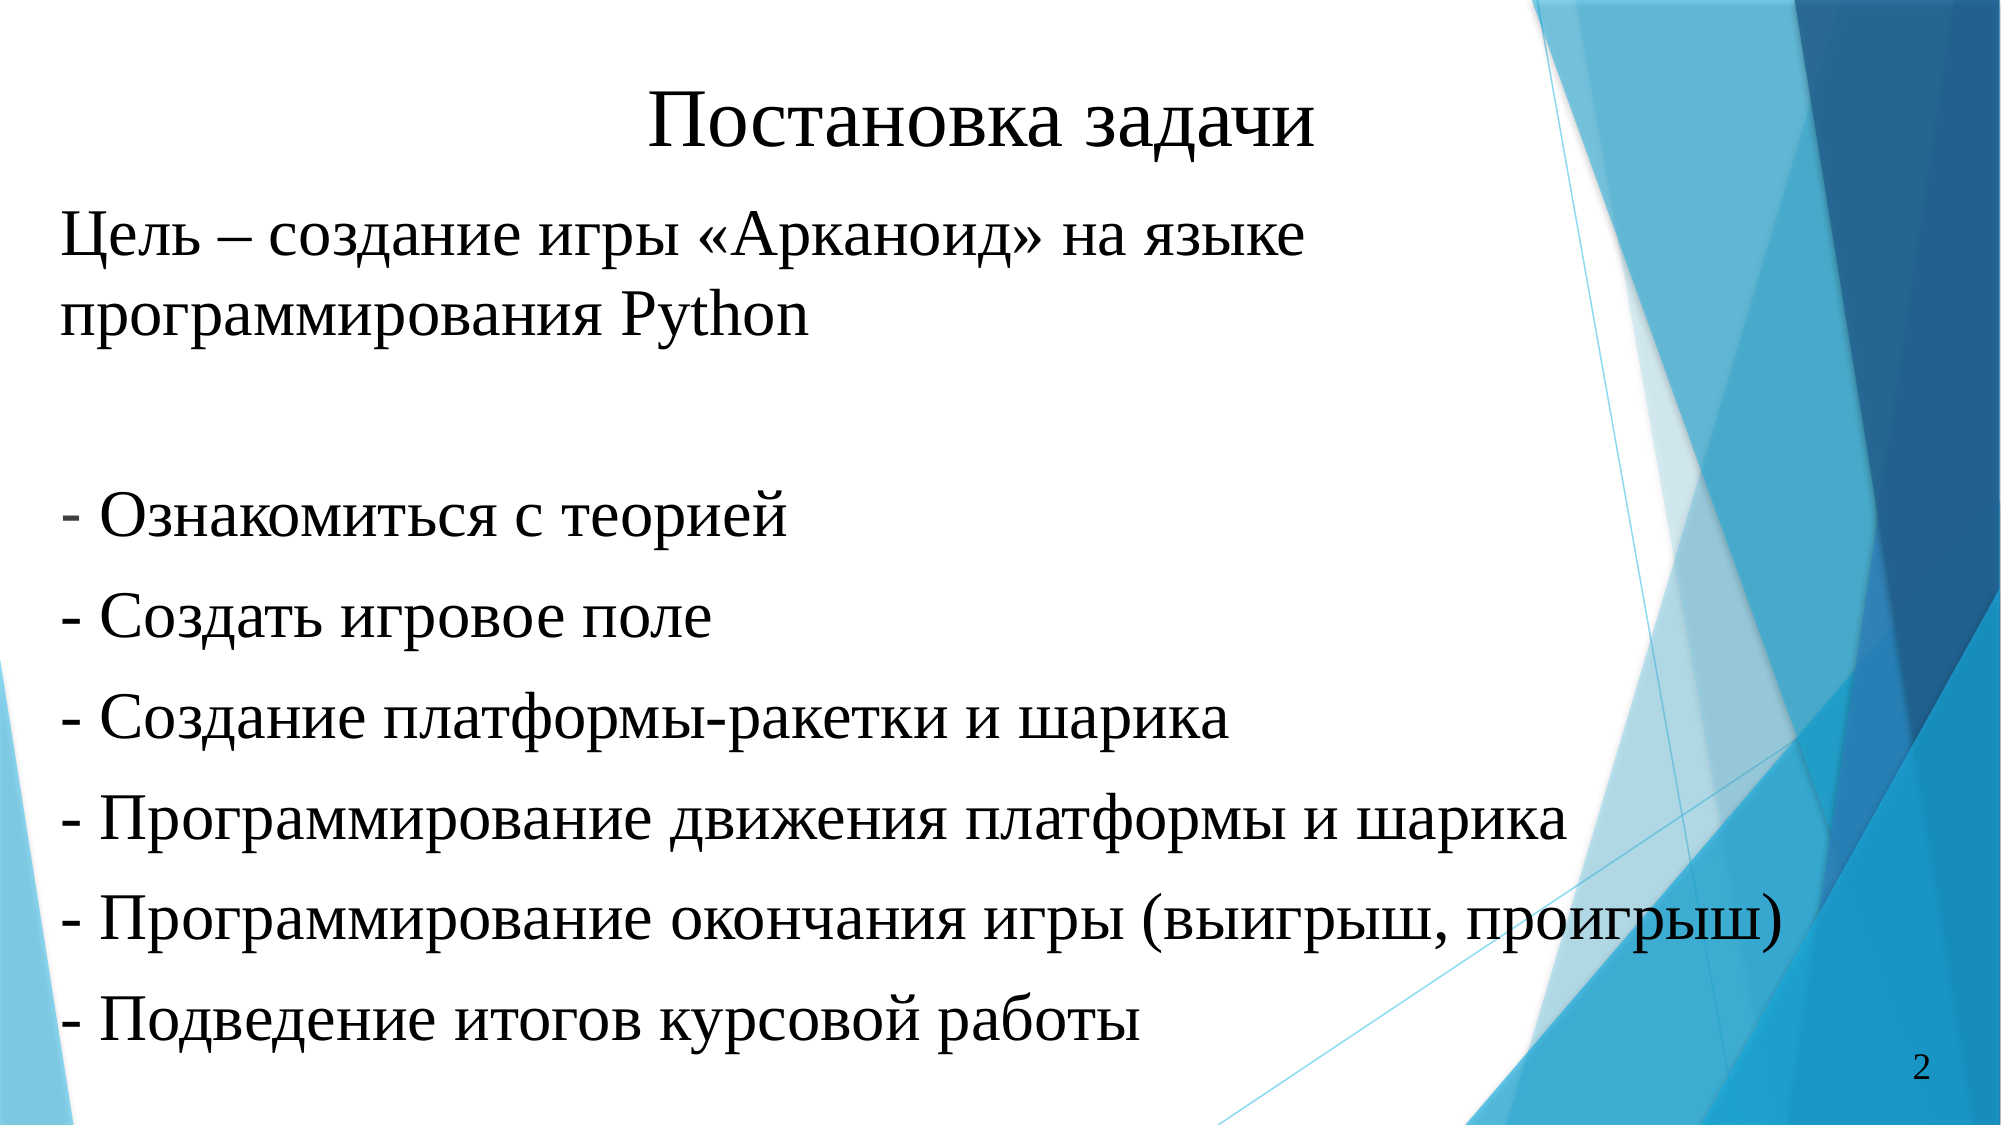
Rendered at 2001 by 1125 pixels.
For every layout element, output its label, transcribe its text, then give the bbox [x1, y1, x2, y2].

slide_number 2 [1834, 1034, 1947, 1095]
title Постановка задачи [276, 55, 1688, 181]
list Цель – создание игры «Арканоид» на языке программирования Python - Ознакомиться с теорией - Создать игровое поле - Создание платформы-ракетки и шарика - Программирование движения платформы и шарика - Программирование окончания игры (выигрыш, проигрыш) - Подведение итогов курсовой работы [45, 181, 1847, 1095]
